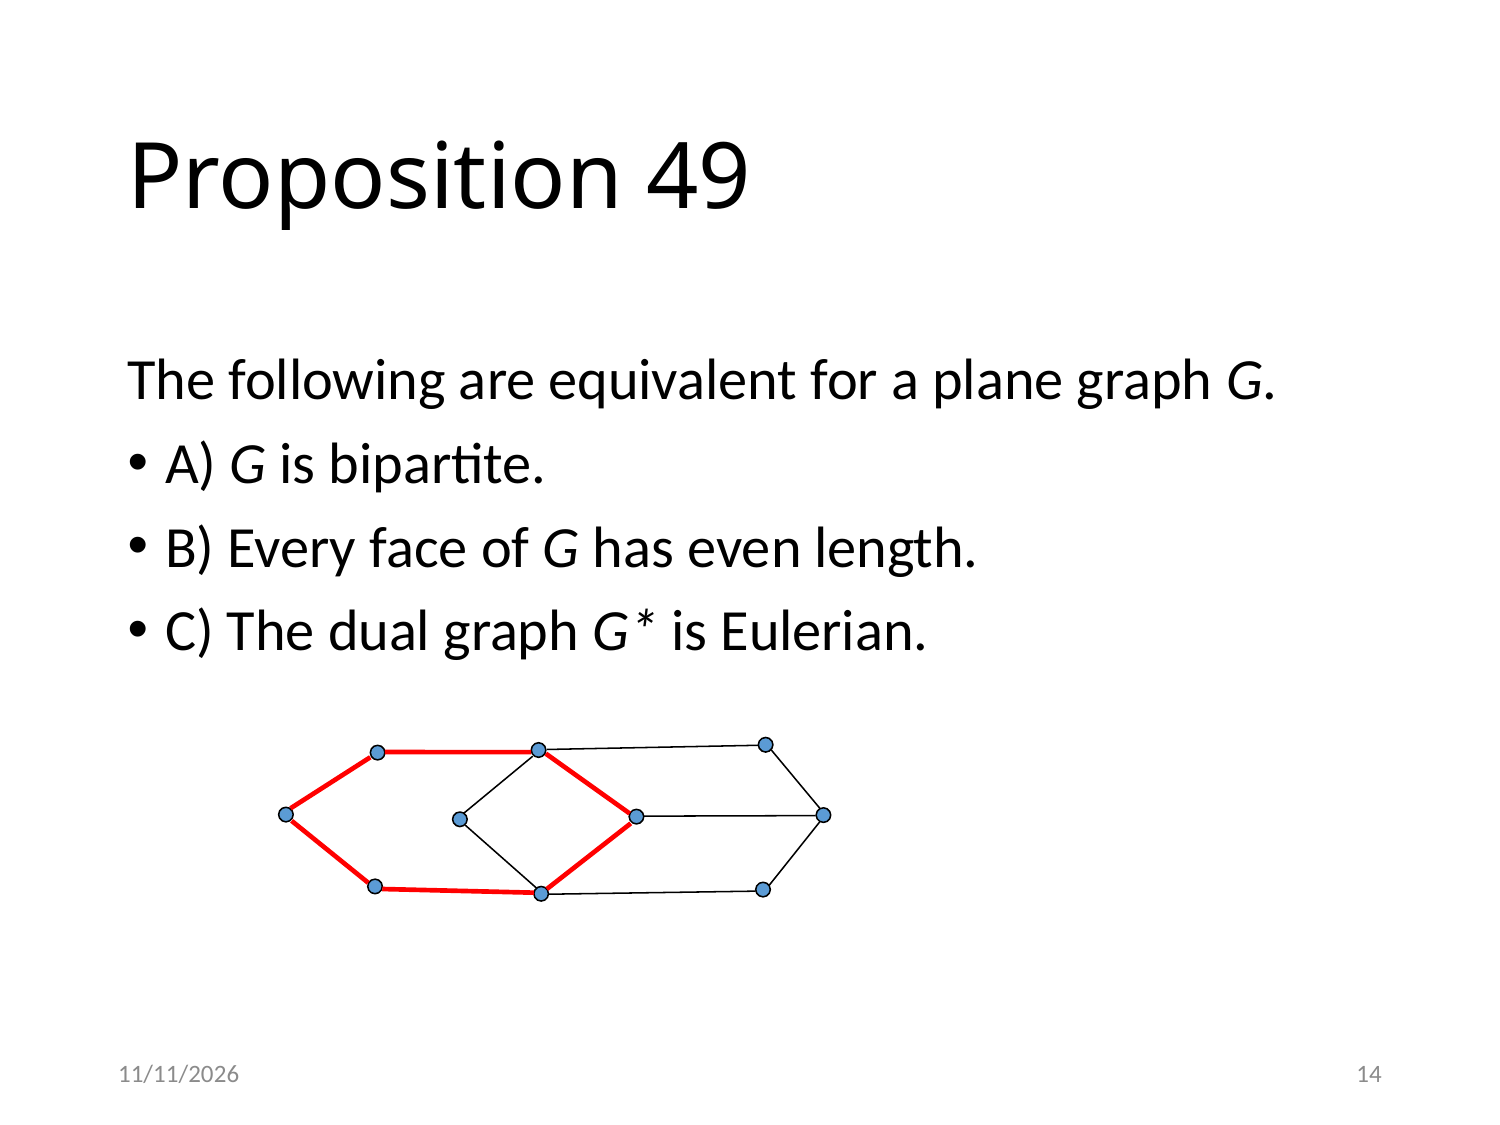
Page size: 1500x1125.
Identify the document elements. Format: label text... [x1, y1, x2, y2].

list The following are equivalent for a plane graph G. A) G is bipartite. B) Every face of G has even length. C) The dual graph G* is Eulerian. [112, 341, 1388, 740]
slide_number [103, 1042, 441, 1103]
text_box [278, 737, 831, 901]
slide_number 14 [1059, 1042, 1397, 1103]
title Proposition 49 [112, 99, 1388, 259]
